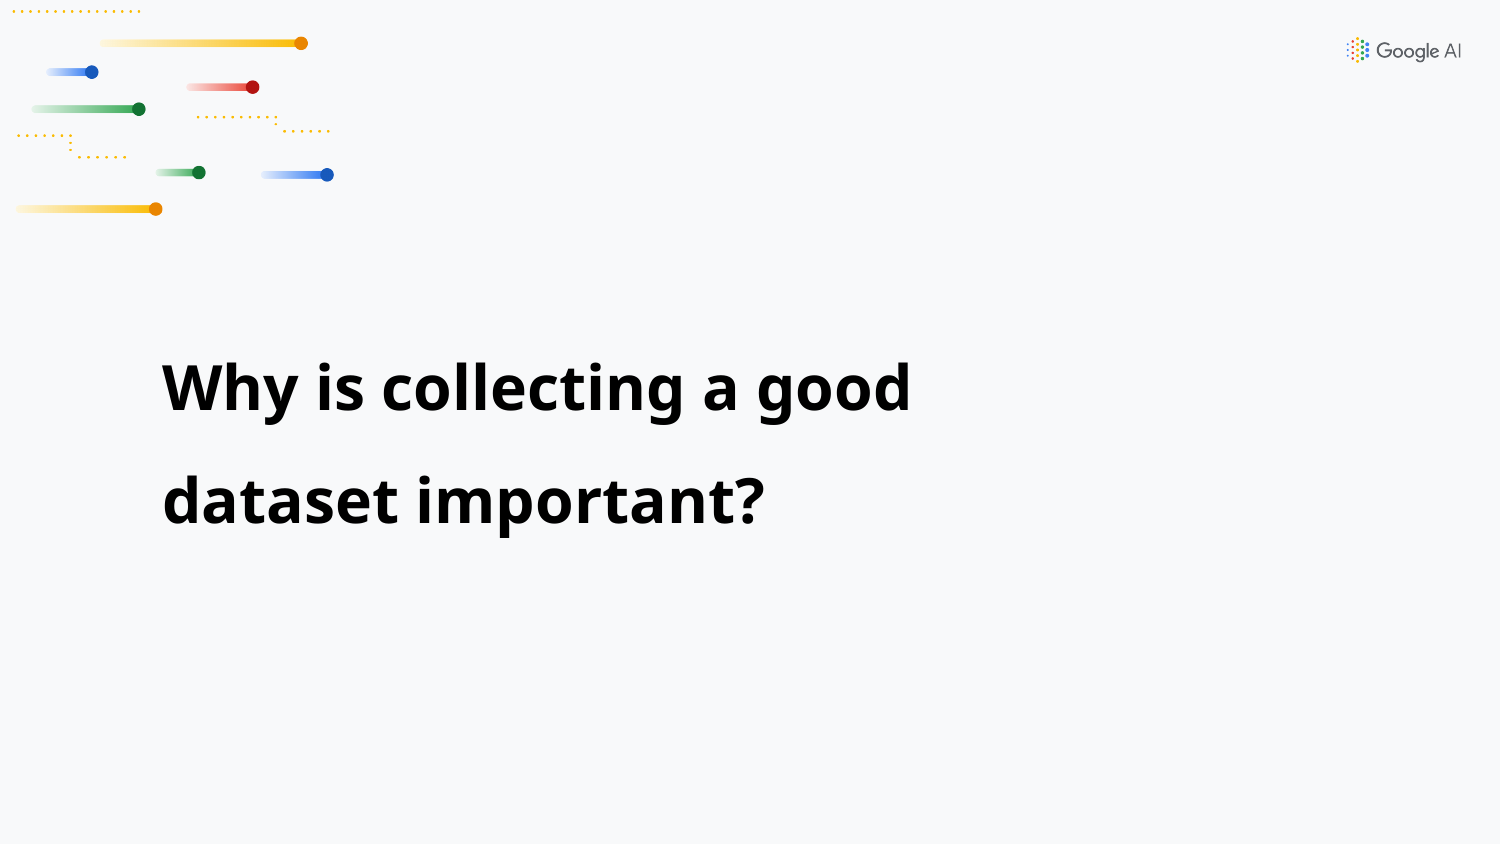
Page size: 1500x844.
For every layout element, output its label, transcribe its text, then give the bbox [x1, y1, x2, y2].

text_box Why is collecting a good dataset important? [147, 295, 1120, 501]
picture [6, 10, 336, 216]
picture [1343, 31, 1476, 69]
